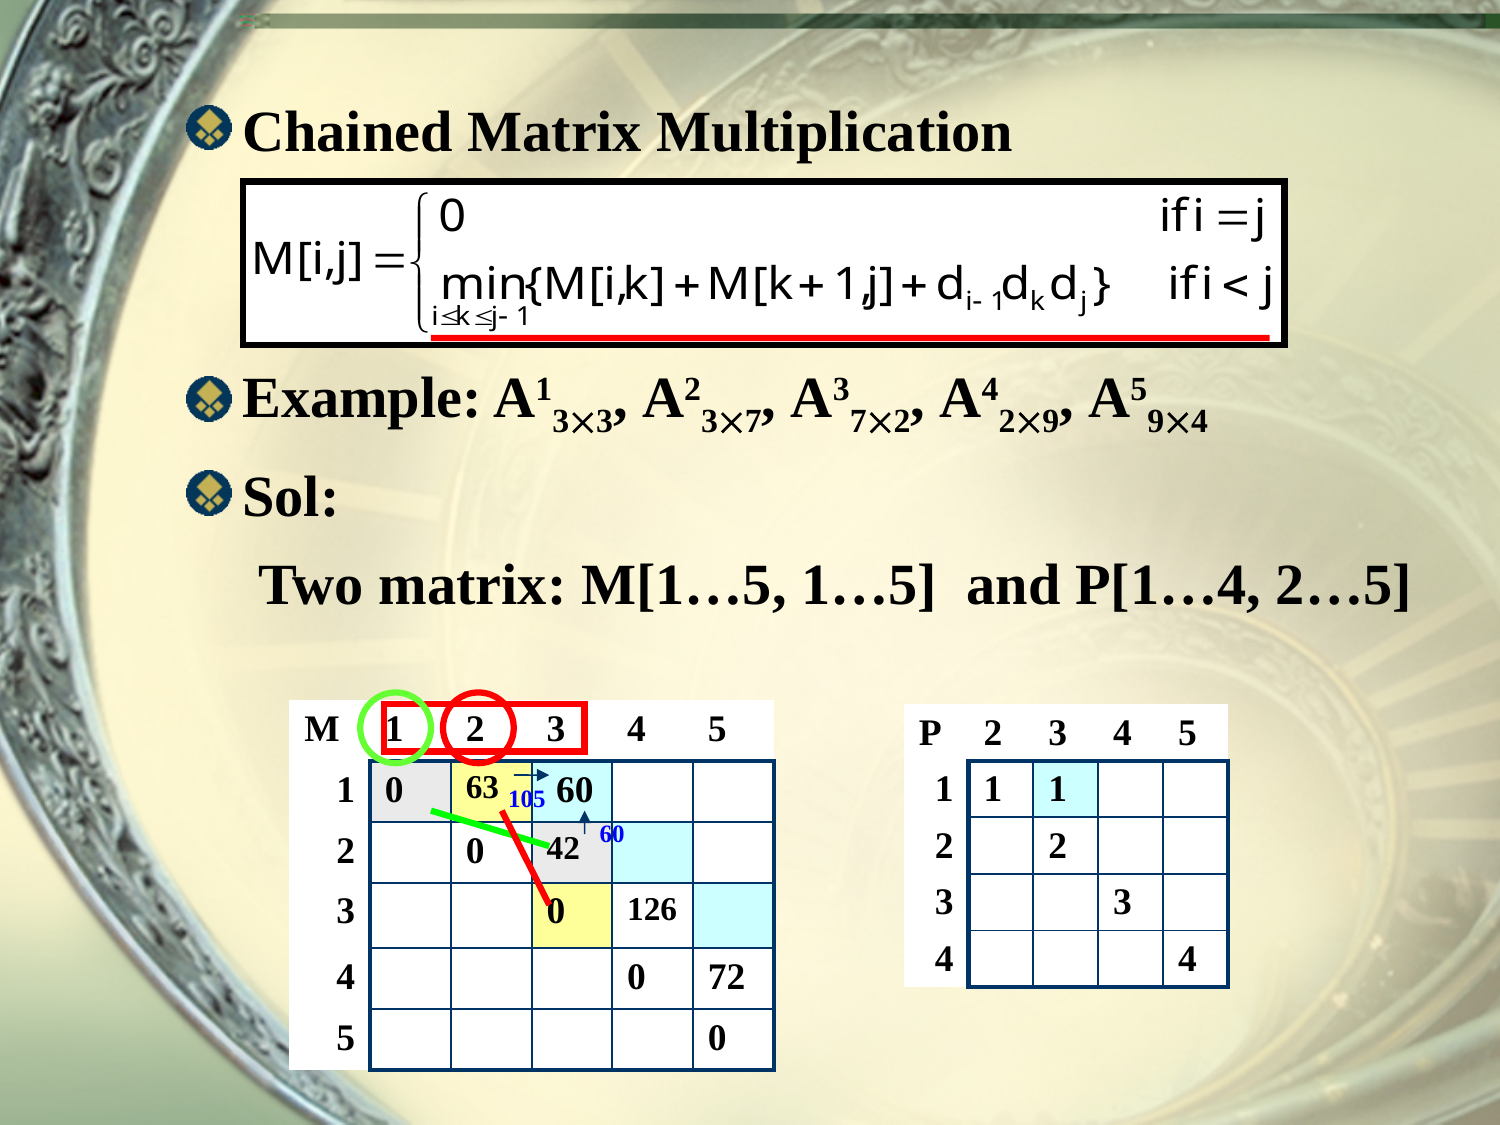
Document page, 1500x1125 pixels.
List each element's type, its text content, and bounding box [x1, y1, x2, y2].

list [245, 184, 1282, 343]
text_box [360, 692, 431, 764]
table_cell [1099, 931, 1162, 985]
text_box [578, 810, 591, 835]
table_cell 3 [289, 883, 368, 948]
table_cell 3 [1099, 875, 1162, 930]
table_header 5 [693, 700, 774, 759]
table_cell 1 [971, 763, 1032, 816]
table_cell [613, 823, 692, 882]
table_cell [613, 763, 692, 821]
table_cell [971, 818, 1032, 873]
table_cell 63 [452, 763, 531, 821]
table_cell 4 [1164, 931, 1226, 985]
table_cell [971, 875, 1032, 930]
table_header 2 [502, 700, 532, 704]
table_cell [1164, 763, 1226, 816]
table_cell 2 [904, 817, 966, 874]
text_box [423, 704, 451, 752]
table_cell [694, 823, 772, 882]
table_cell [1099, 818, 1162, 873]
table_cell 4 [904, 930, 966, 987]
table_cell [452, 949, 531, 1008]
table_cell [1099, 763, 1162, 816]
table_header M [289, 700, 370, 761]
table_cell 0 [452, 823, 531, 882]
table_header 1 [419, 700, 451, 704]
text_box 105 [493, 774, 561, 820]
table_header 3 [1033, 704, 1098, 759]
table_cell [694, 884, 772, 947]
table_cell 4 [289, 948, 368, 1009]
table_cell 2 [1034, 818, 1097, 873]
text_box [513, 768, 550, 782]
table_cell 5 [289, 1009, 368, 1070]
table_cell [372, 1010, 450, 1068]
table_cell 1 [289, 761, 368, 822]
table_cell [533, 949, 611, 1008]
table_header 1 [414, 752, 451, 759]
table_cell 72 [694, 949, 772, 1008]
table_cell [971, 931, 1032, 985]
text_box [506, 704, 585, 752]
table_cell [613, 1010, 692, 1068]
table_cell 0 [533, 884, 611, 947]
table_cell [1164, 818, 1226, 873]
text_box 60 [584, 810, 640, 856]
table_cell [452, 884, 531, 947]
table_header 5 [1163, 704, 1228, 759]
text_box [442, 692, 514, 764]
table_header 2 [497, 752, 532, 759]
table_header 2 [969, 704, 1033, 759]
list Chained Matrix Multiplication Example: A133, A237, A372, A429, A594 Sol: Two matrix: M[1…5, 1…5] and P[1…4, 2…5] [171, 78, 1435, 766]
table_cell 2 [289, 822, 368, 883]
table_cell 1 [1034, 763, 1097, 816]
table_cell [372, 884, 450, 947]
table_cell 0 [613, 949, 692, 1008]
table_cell [1164, 875, 1226, 930]
table_cell 0 [694, 1010, 772, 1068]
picture [0, 0, 1500, 1125]
table_cell 1 [904, 761, 966, 817]
table_cell 126 [613, 884, 692, 947]
table_header 4 [1098, 704, 1163, 759]
table_header 4 [612, 700, 693, 759]
table_cell [372, 823, 450, 882]
table_cell [452, 1010, 531, 1068]
table_cell 3 [904, 874, 966, 930]
table_cell [694, 763, 772, 821]
table_header 2 [451, 752, 460, 759]
table_cell [1034, 931, 1097, 985]
table_header 3 [532, 700, 612, 759]
table_cell [1034, 875, 1097, 930]
table_cell 42 [533, 823, 611, 882]
table_cell [372, 949, 450, 1008]
table_cell 60 [533, 763, 611, 821]
table_cell 0 [372, 763, 450, 821]
table_cell [533, 1010, 611, 1068]
table_header P [904, 704, 969, 761]
